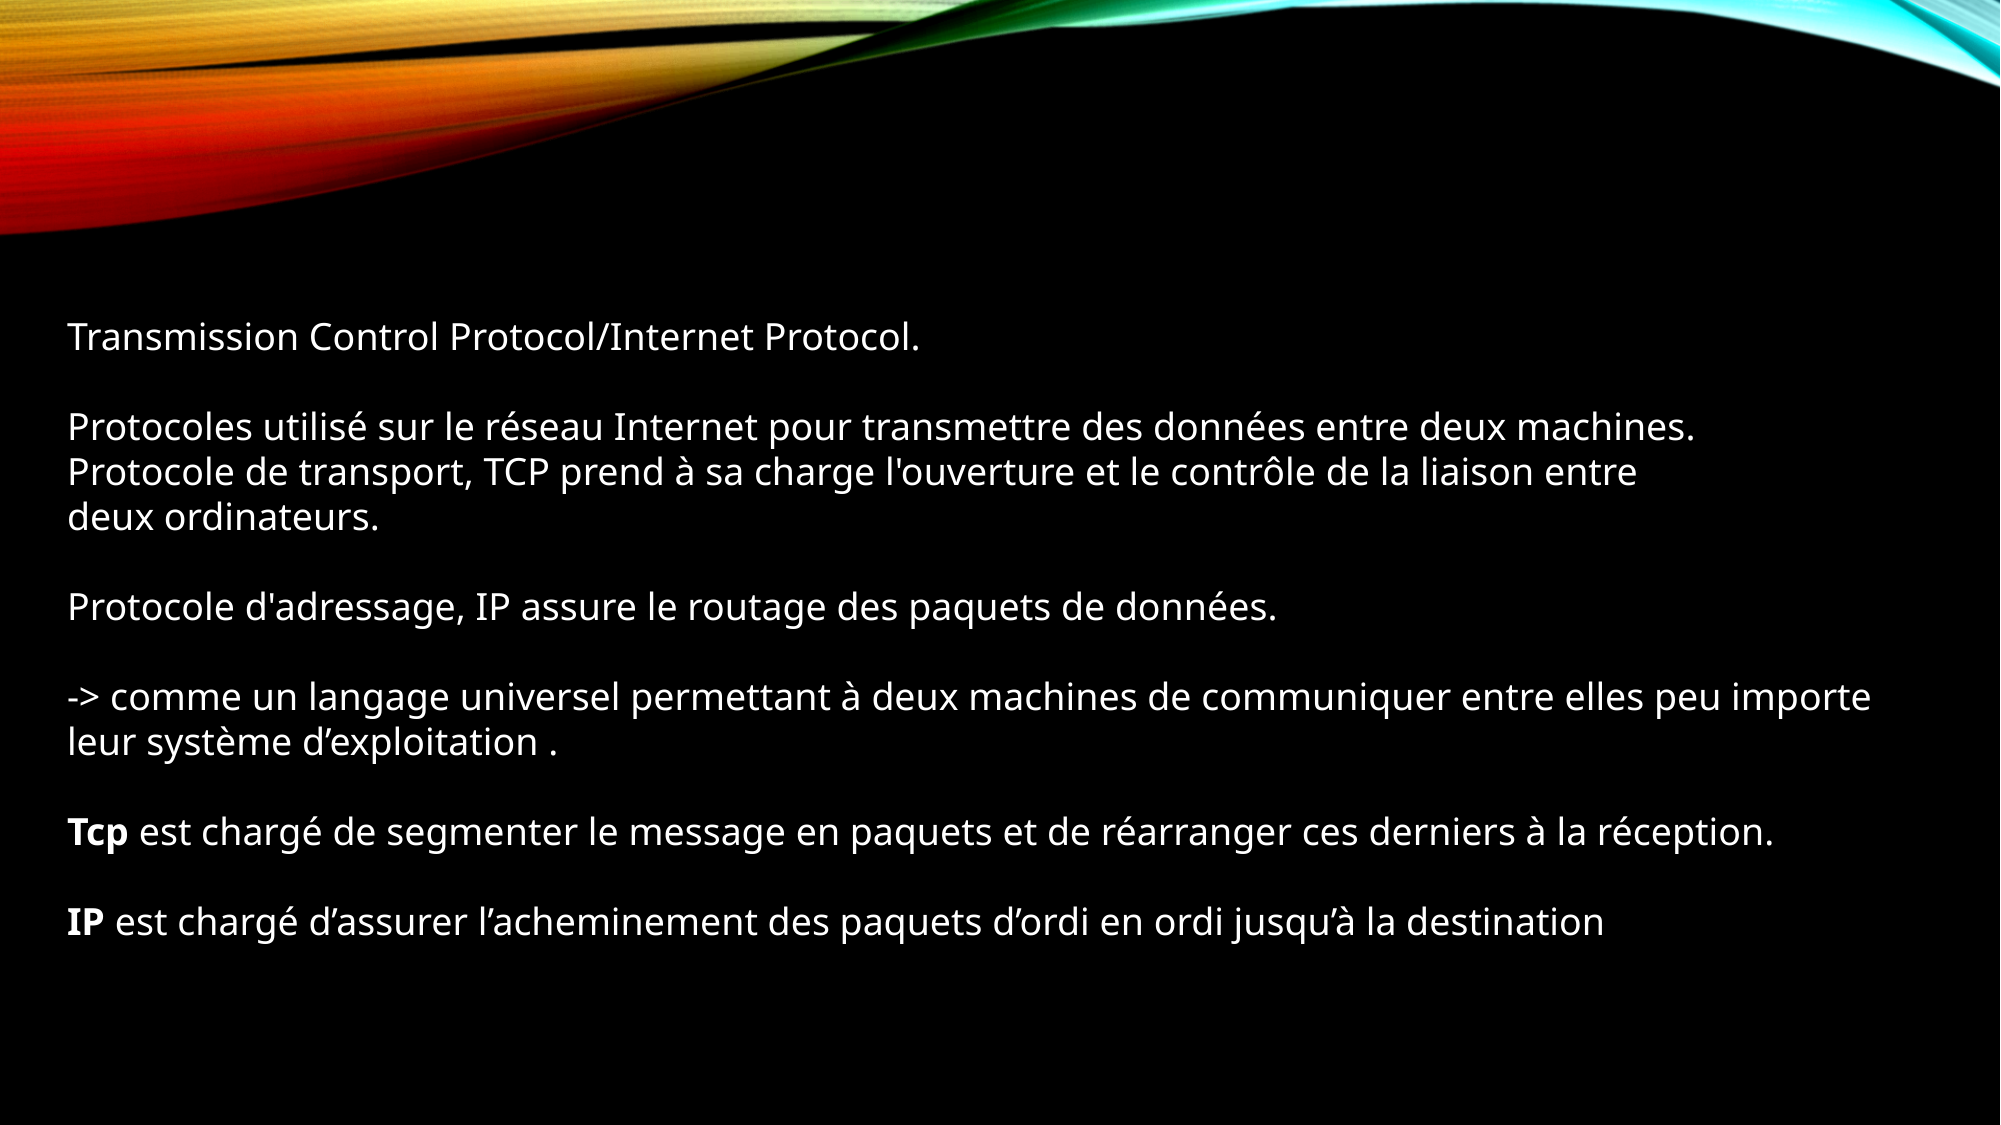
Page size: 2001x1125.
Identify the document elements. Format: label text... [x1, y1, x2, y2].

picture [0, 0, 2000, 237]
text_box Transmission Control Protocol/Internet Protocol. Protocoles utilisé sur le réseau Internet pour transmettre des données entre deux machines. Protocole de transport, TCP prend à sa charge l'ouverture et le contrôle de la liaison entre deux ordinateurs. Protocole d'adressage, IP assure le routage des paquets de données. -> comme un langage universel permettant à deux machines de communiquer entre elles peu importe leur système d’exploitation . Tcp est chargé de segmenter le message en paquets et de réarranger ces derniers à la réception. IP est chargé d’assurer l’acheminement des paquets d’ordi en ordi jusqu’à la destination [52, 305, 1907, 951]
